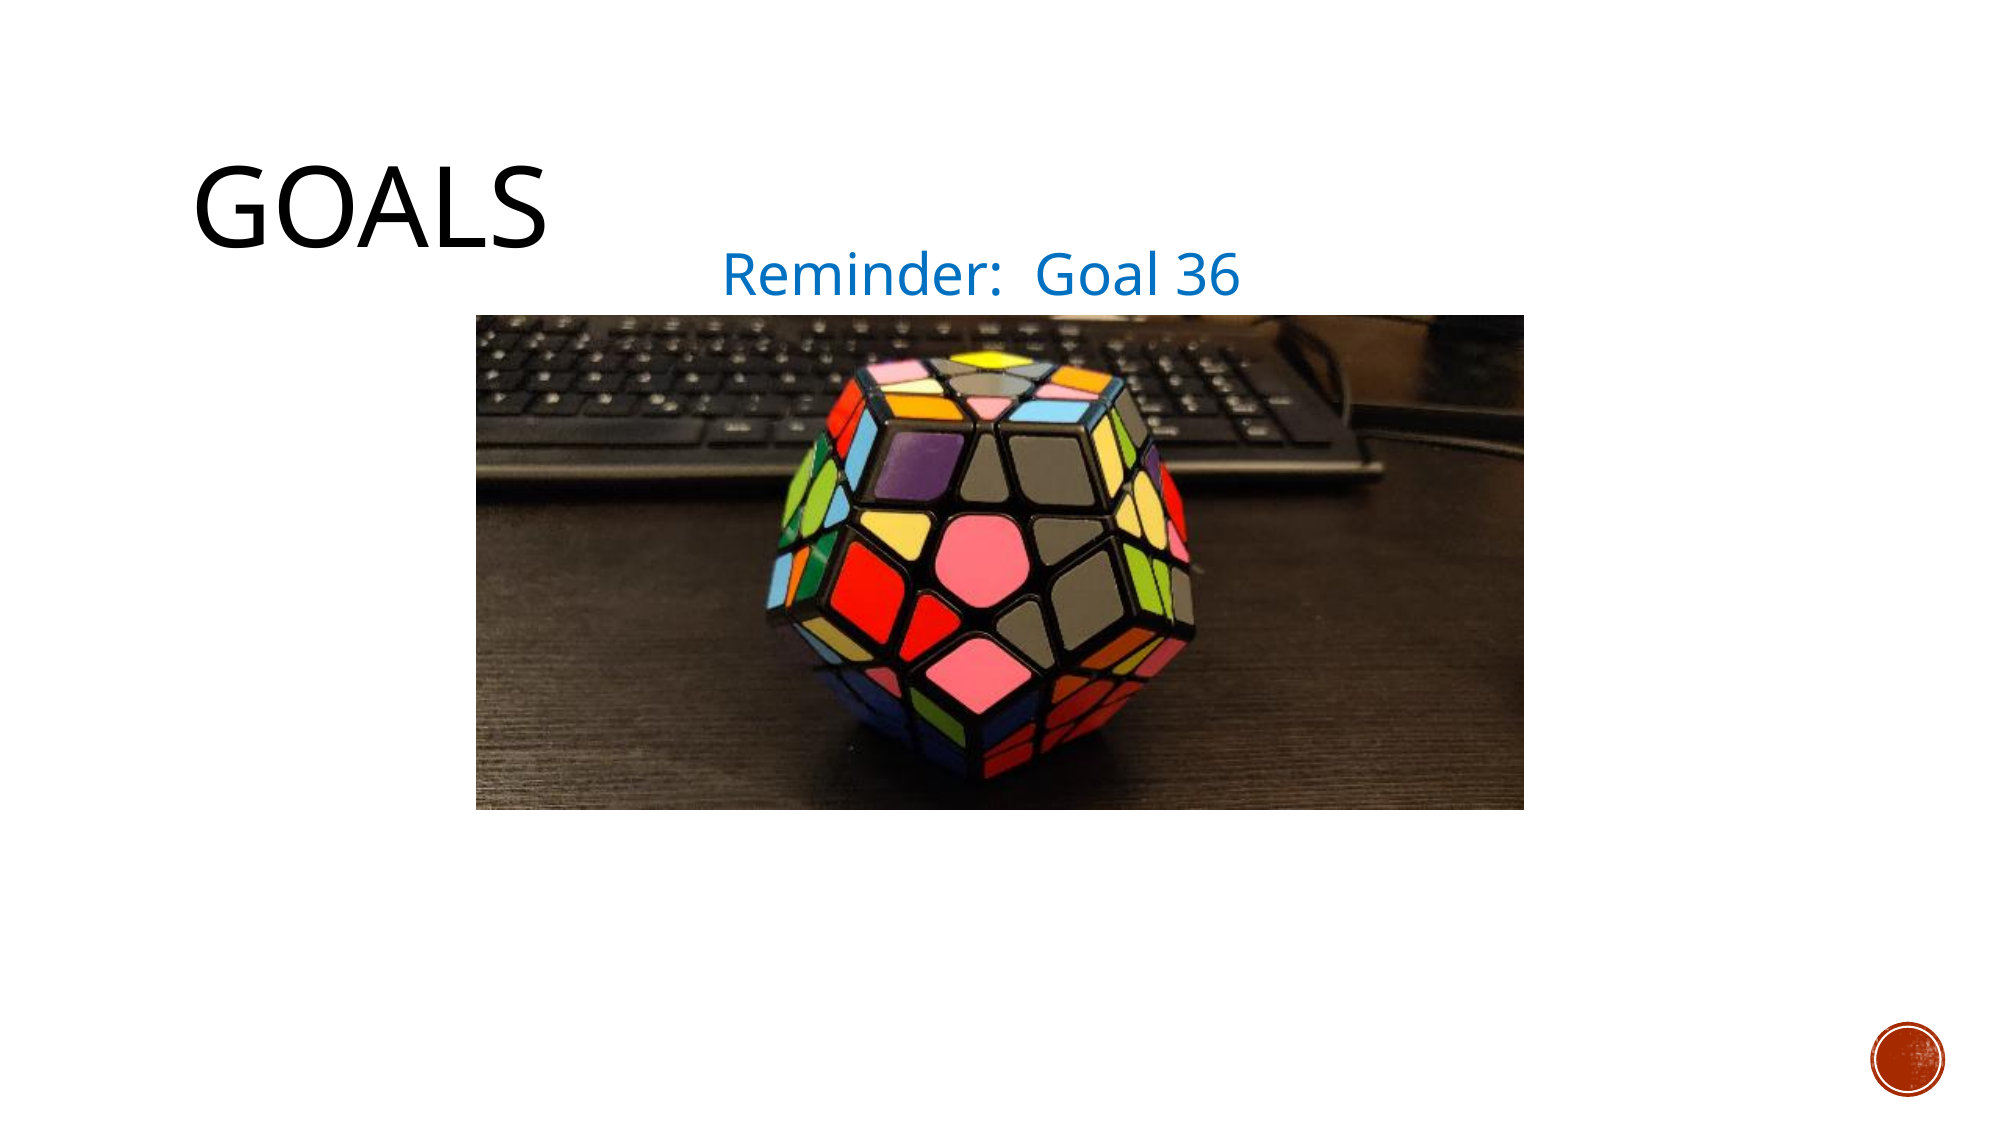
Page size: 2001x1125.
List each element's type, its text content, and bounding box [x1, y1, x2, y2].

text_box Reminder: Goal 36 [706, 229, 1257, 314]
picture [476, 315, 1524, 810]
title Goals [175, 79, 1826, 344]
